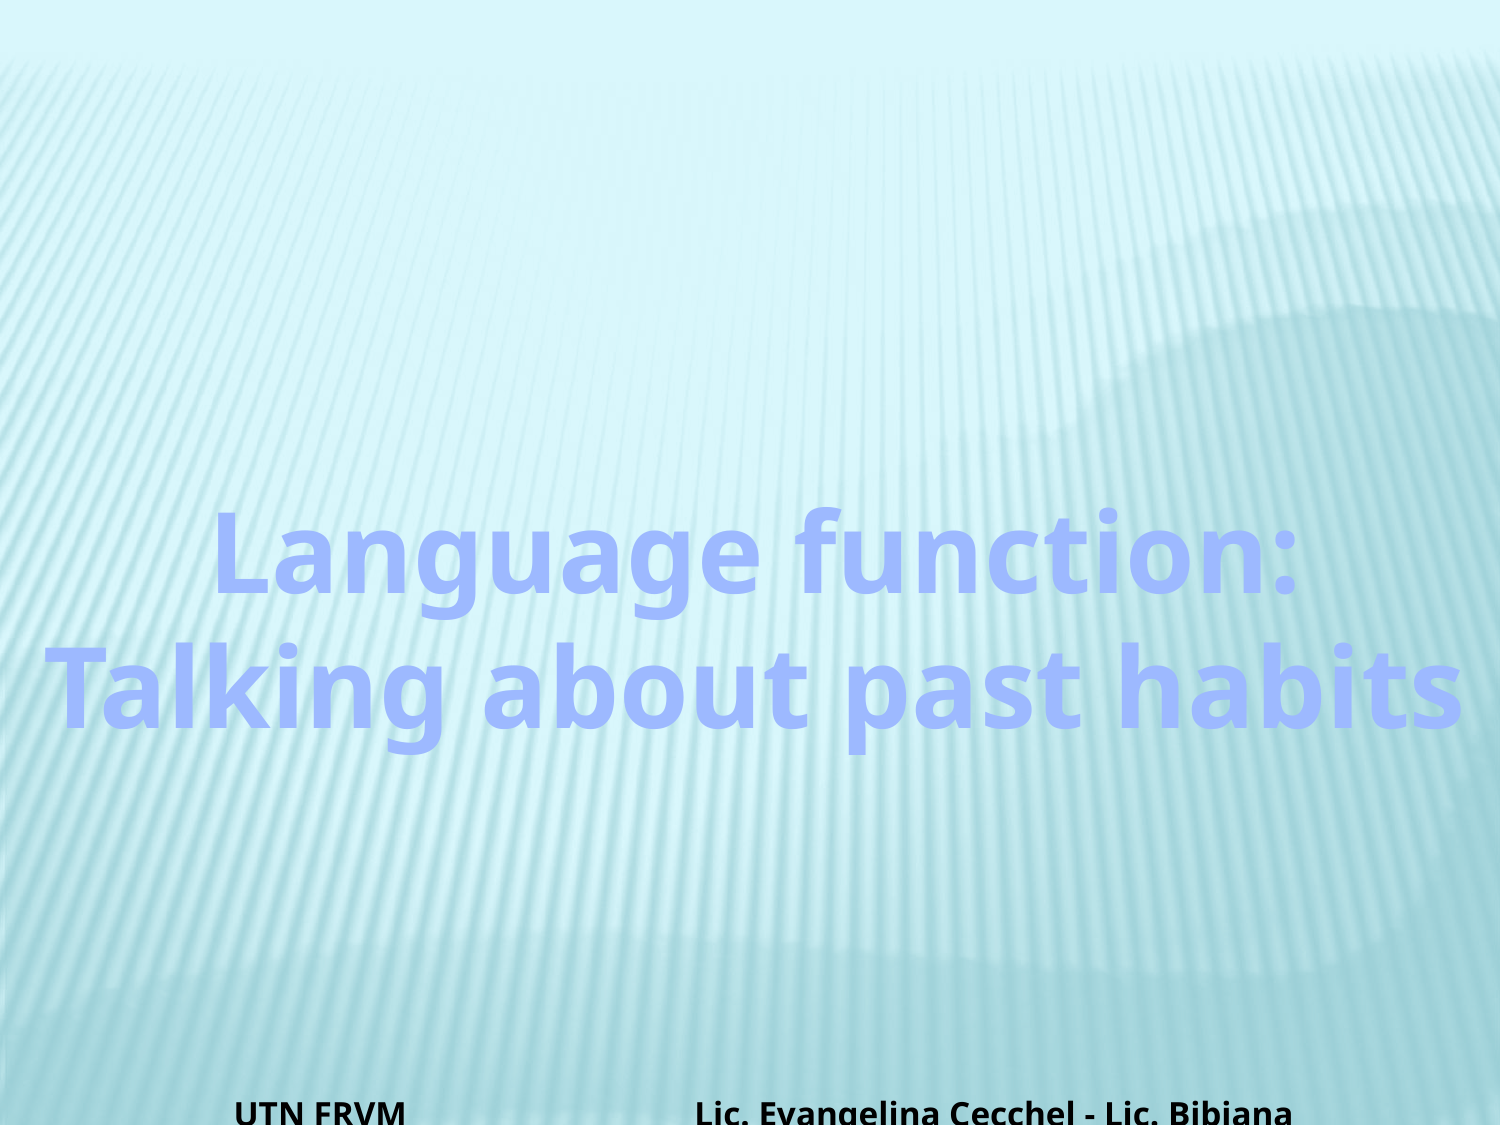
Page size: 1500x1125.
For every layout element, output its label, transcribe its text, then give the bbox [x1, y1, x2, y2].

text_box Language function: Talking about past habits [28, 338, 1482, 868]
text_box UTN FRVM Lic. Evangelina Cecchel - Lic. Bibiana Fernandez [218, 1085, 1329, 1125]
